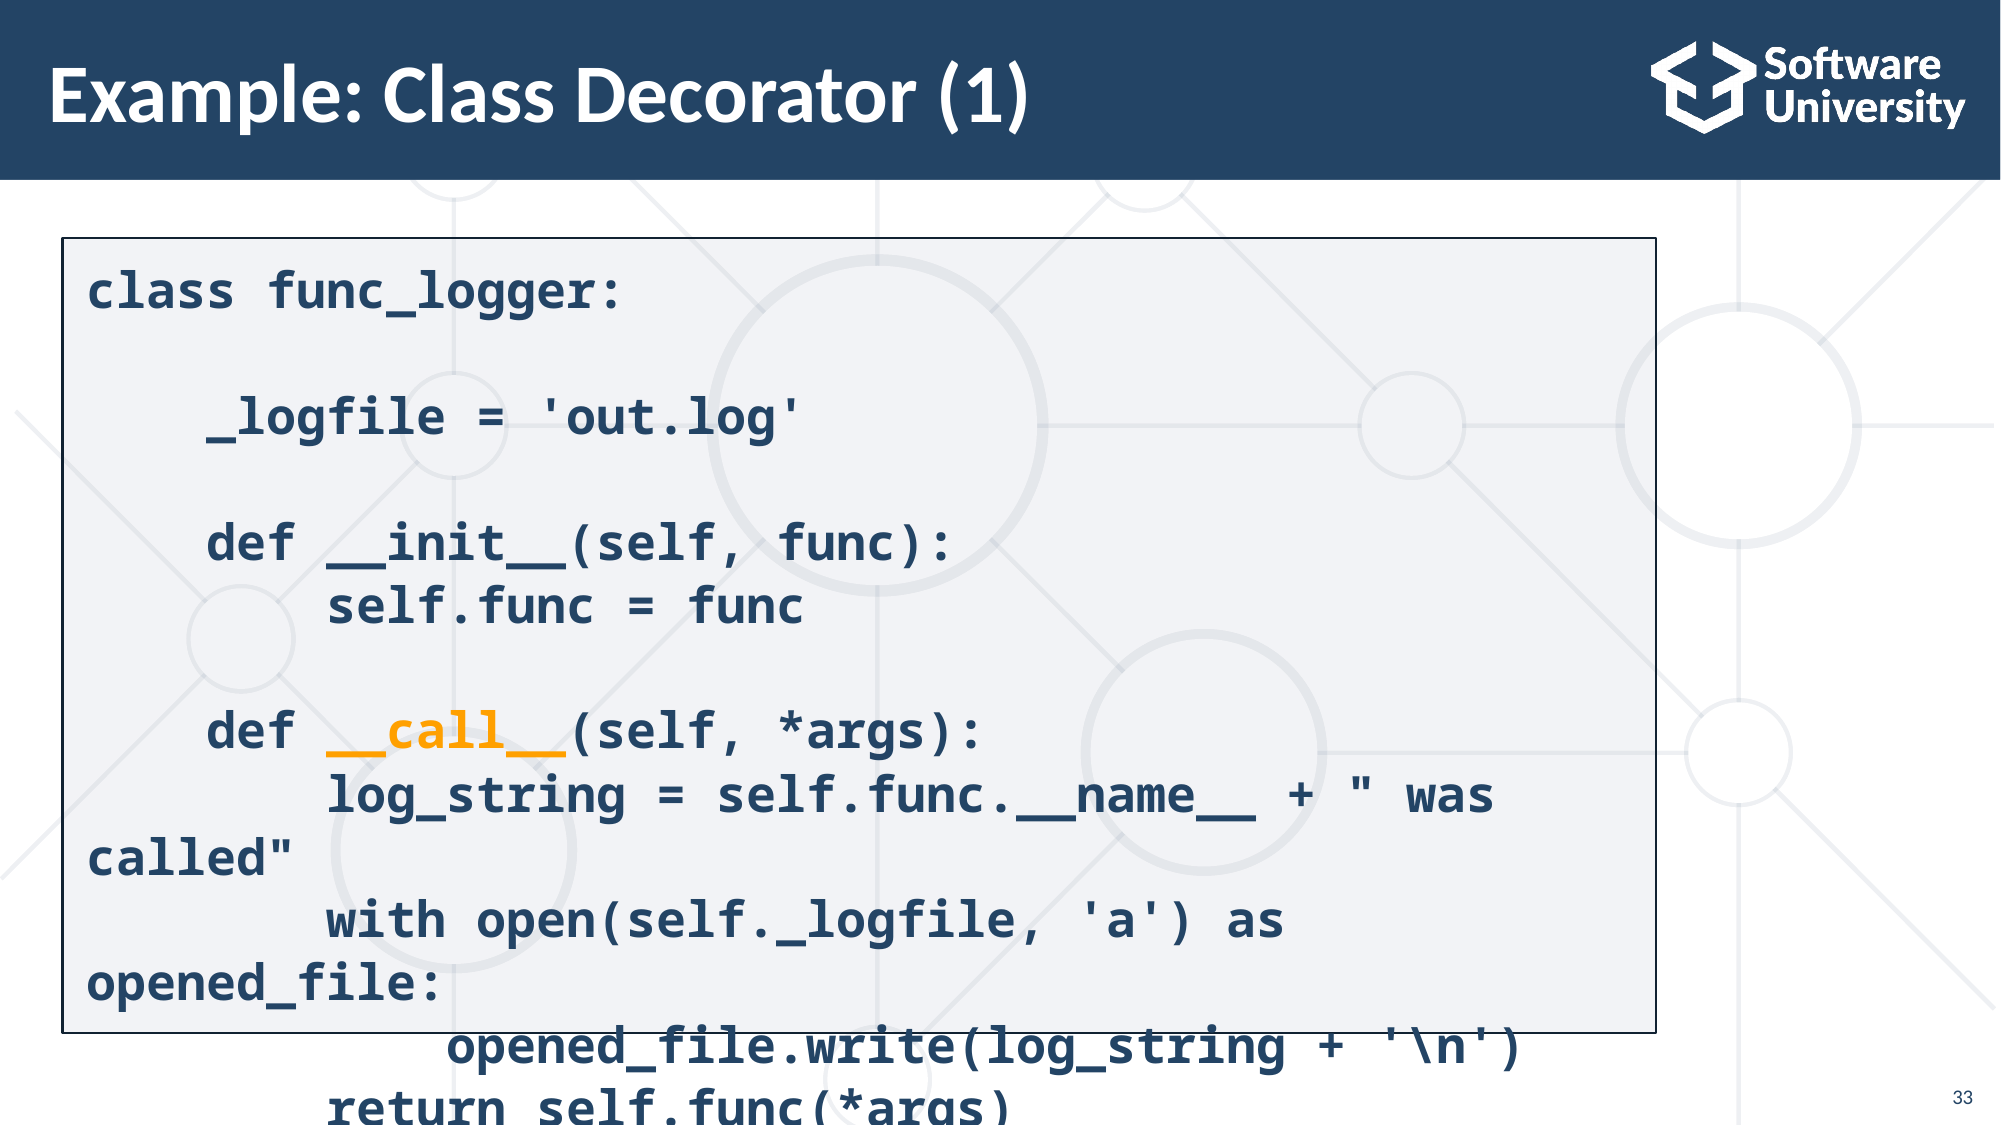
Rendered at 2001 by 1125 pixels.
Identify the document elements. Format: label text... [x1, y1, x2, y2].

slide_number 33 [1927, 1067, 1989, 1117]
picture [1651, 41, 1966, 134]
list class func_logger: _logfile = 'out.log' def __init__(self, func): self.func = func def __call__(self, *args): log_string = self.func.__name__ + " was called" with open(self._logfile, 'a') as opened_file: opened_file.write(log_string + '\n') return self.func(*args) [61, 237, 1657, 1034]
title Example: Class Decorator (1) [31, 16, 1625, 162]
